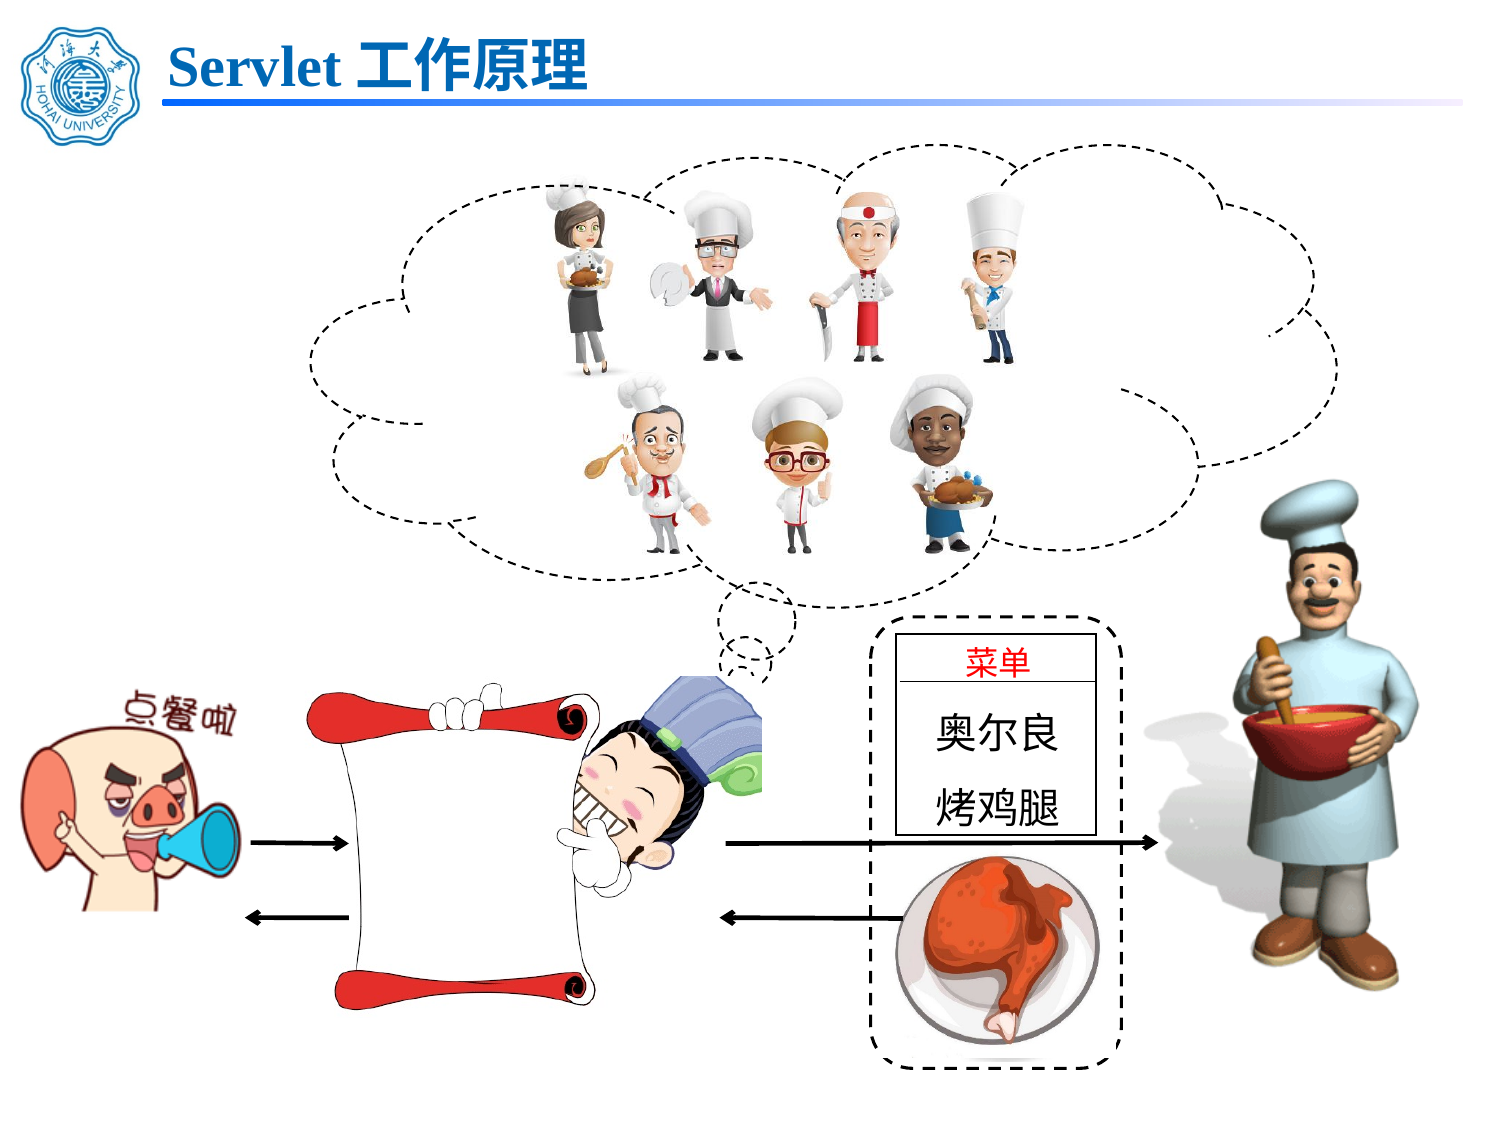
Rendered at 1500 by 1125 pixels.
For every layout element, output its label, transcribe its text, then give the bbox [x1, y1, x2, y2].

text_box Servlet工作原理 [159, 20, 916, 105]
picture [0, 0, 159, 169]
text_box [13, 143, 1487, 1069]
text_box [162, 99, 1463, 106]
